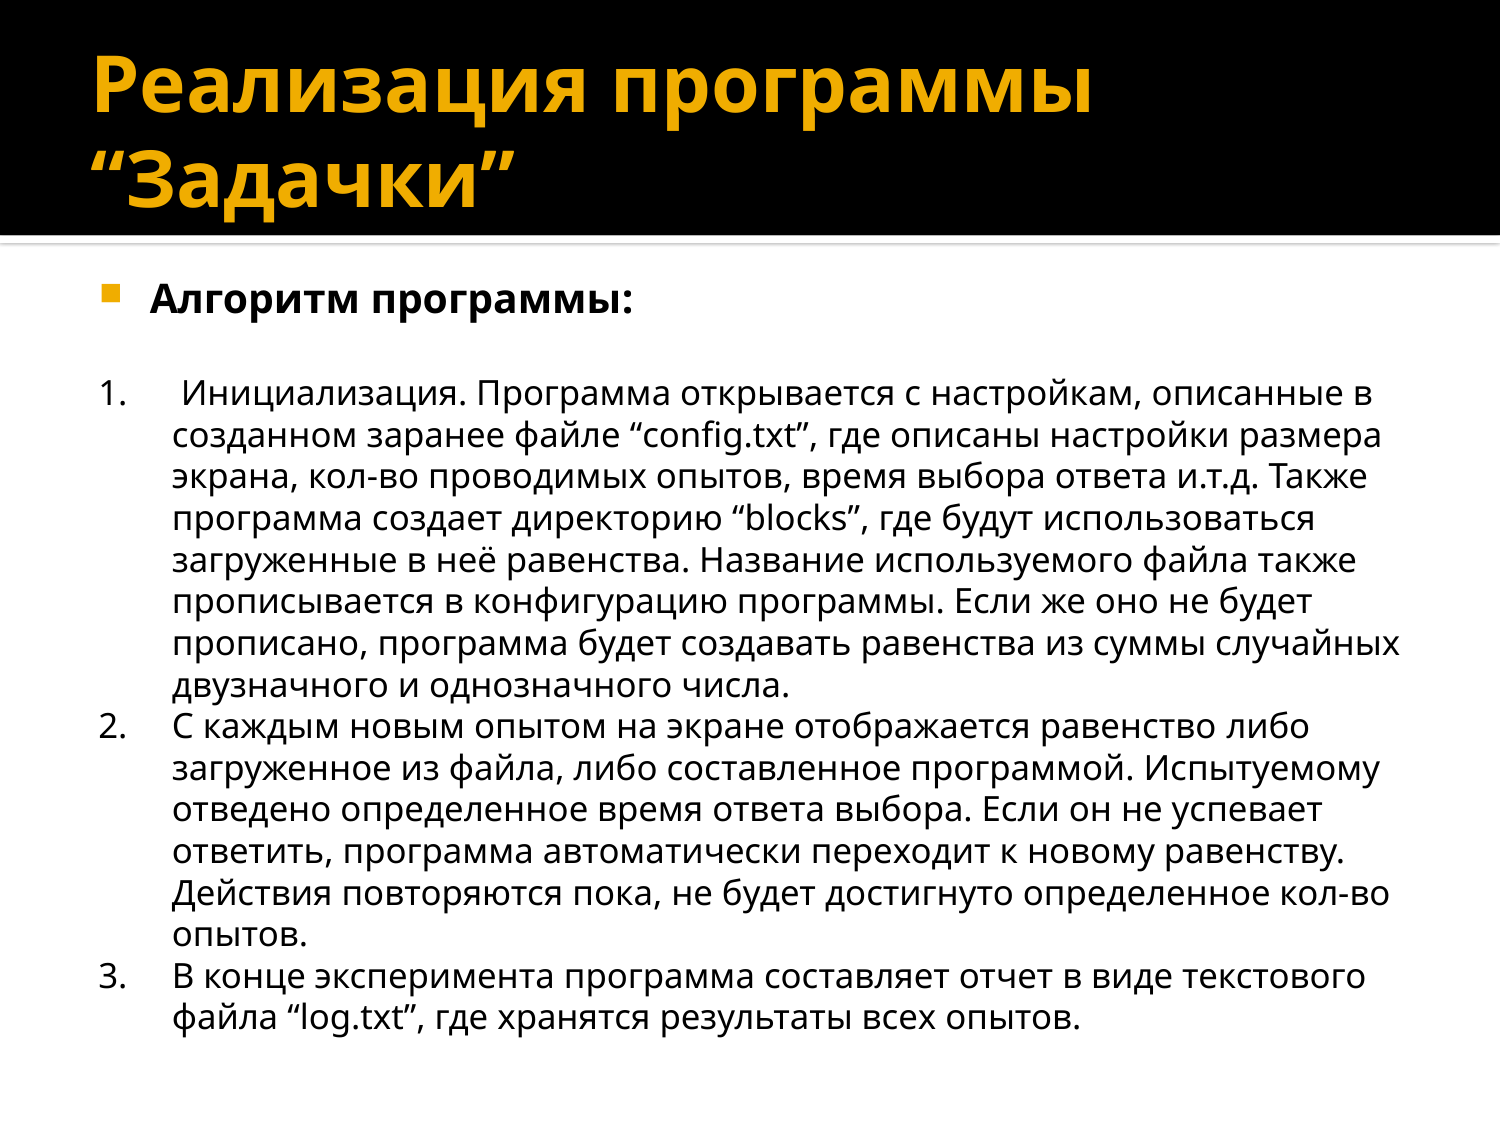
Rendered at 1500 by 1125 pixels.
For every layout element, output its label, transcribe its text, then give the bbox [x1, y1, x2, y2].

title Реализация программы “Задачки” [75, 25, 1425, 231]
list Алгоритм программы: Инициализация. Программа открывается с настройкам, описанные в созданном заранее файле “config.txt”, где описаны настройки размера экрана, кол-во проводимых опытов, время выбора ответа и.т.д. Также программа создает директорию “blocks”, где будут использоваться загруженные в неё равенства. Название используемого файла также прописывается в конфигурацию программы. Если же оно не будет прописано, программа будет создавать равенства из суммы случайных двузначного и однозначного числа. С каждым новым опытом на экране отображается равенство либо загруженное из файла, либо составленное программой. Испытуемому отведено определенное время ответа выбора. Если он не успевает ответить, программа автоматически переходит к новому равенству. Действия повторяются пока, не будет достигнуто определенное кол-во опытов. В конце эксперимента программа составляет отчет в виде текстового файла “log.txt”, где хранятся результаты всех опытов. [70, 257, 1421, 1079]
